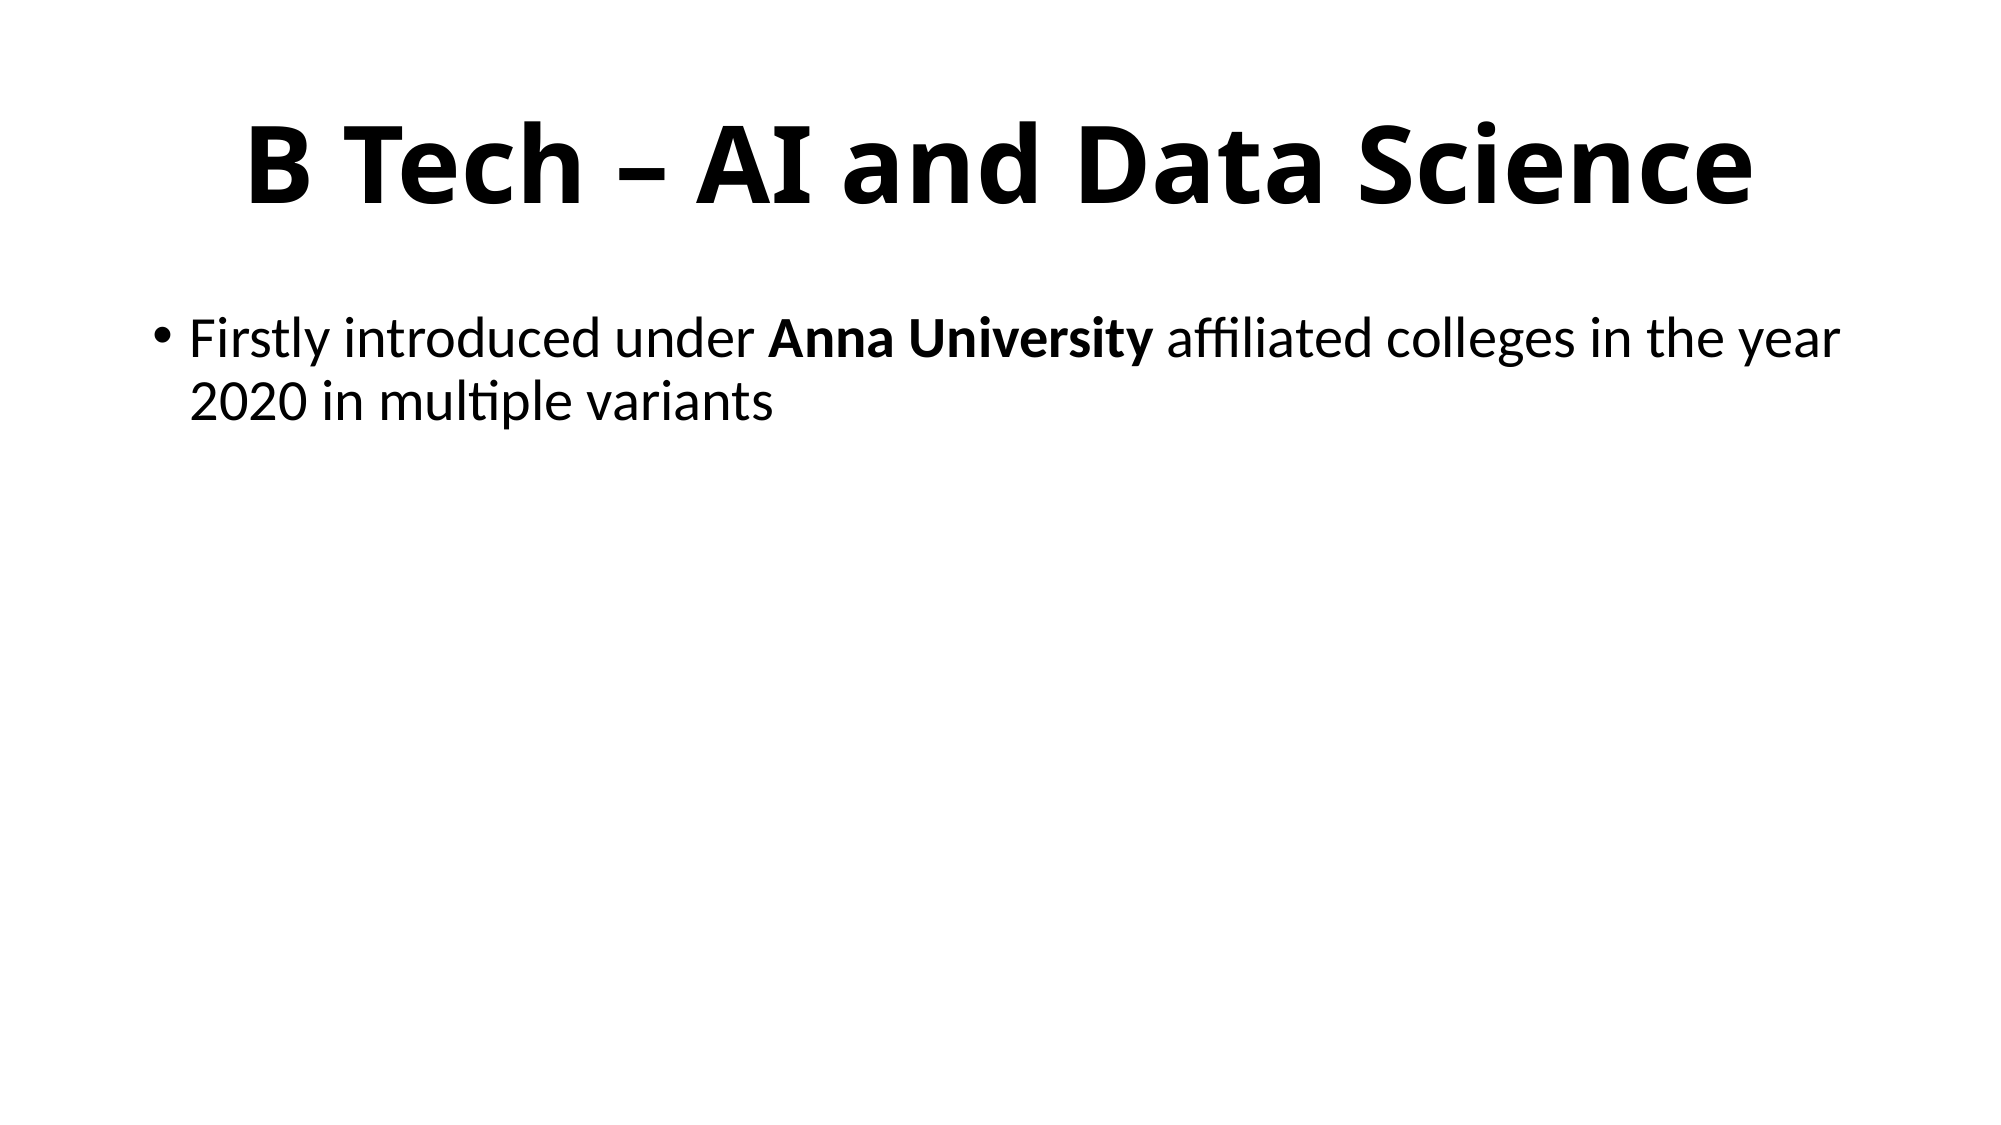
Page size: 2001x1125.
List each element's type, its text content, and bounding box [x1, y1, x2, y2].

list Firstly introduced under Anna University affiliated colleges in the year 2020 in multiple variants [137, 299, 1863, 1014]
title B Tech – AI and Data Science [137, 59, 1863, 278]
